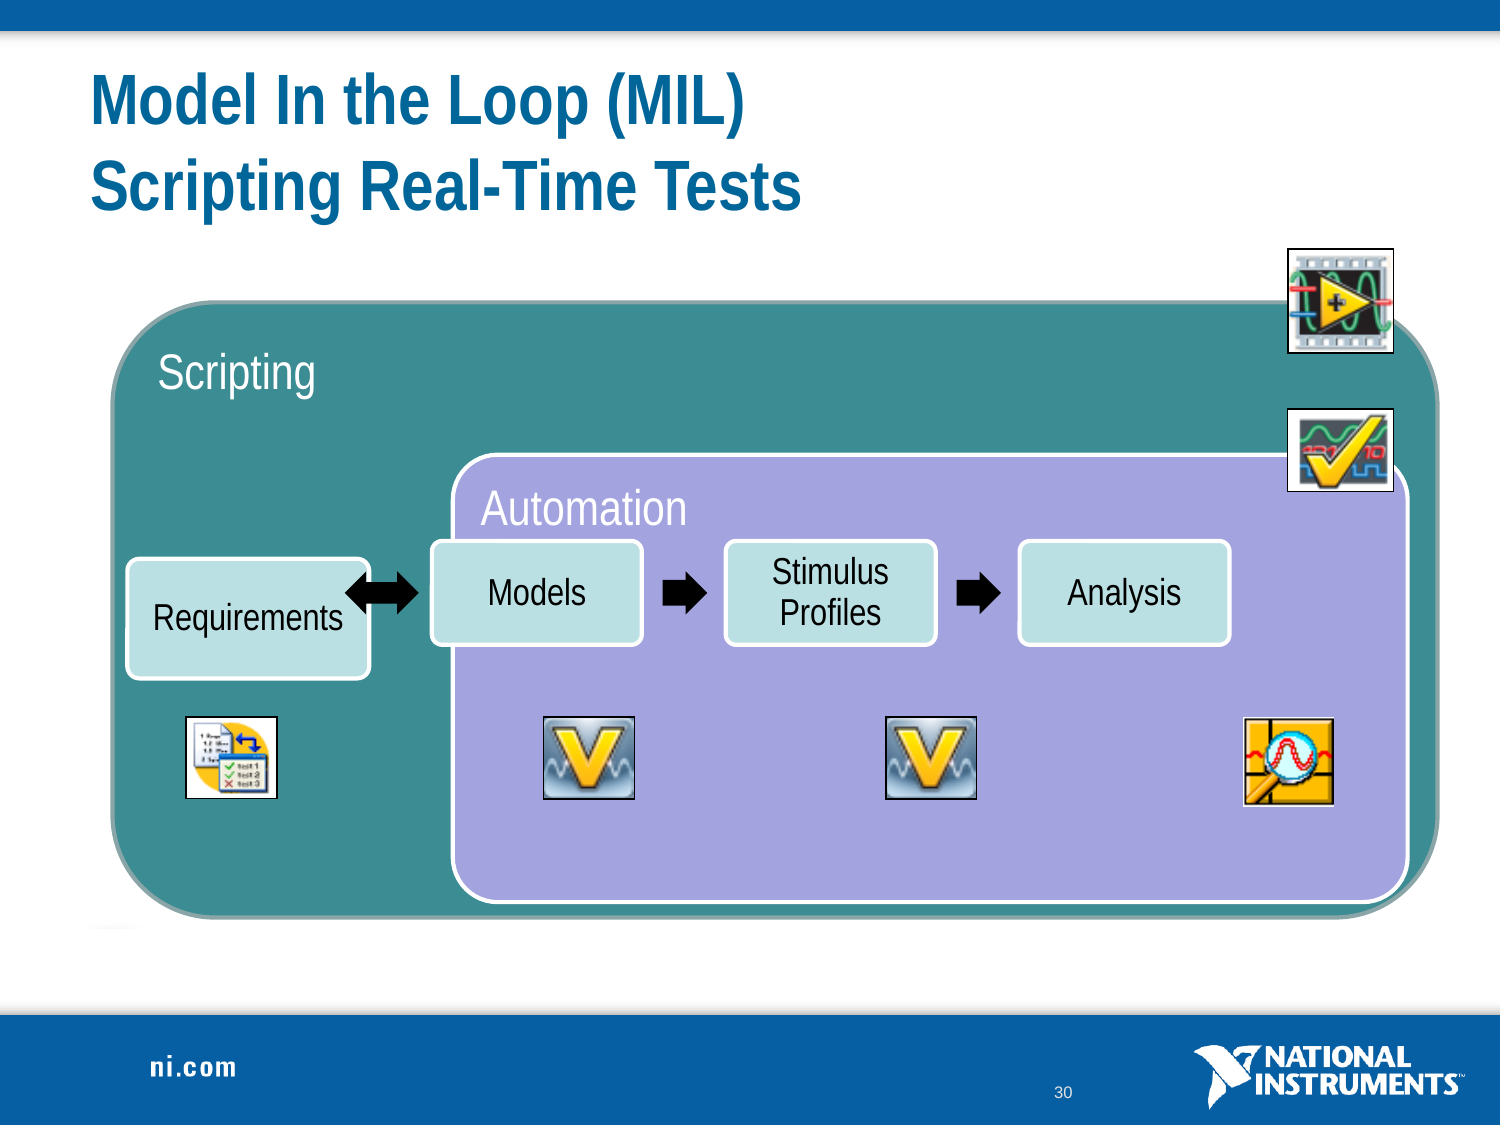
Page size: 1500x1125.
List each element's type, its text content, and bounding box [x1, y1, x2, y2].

picture [0, 0, 1500, 1125]
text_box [112, 249, 1438, 918]
title Model In the Loop (MIL) Scripting Real-Time Tests [74, 44, 1426, 233]
